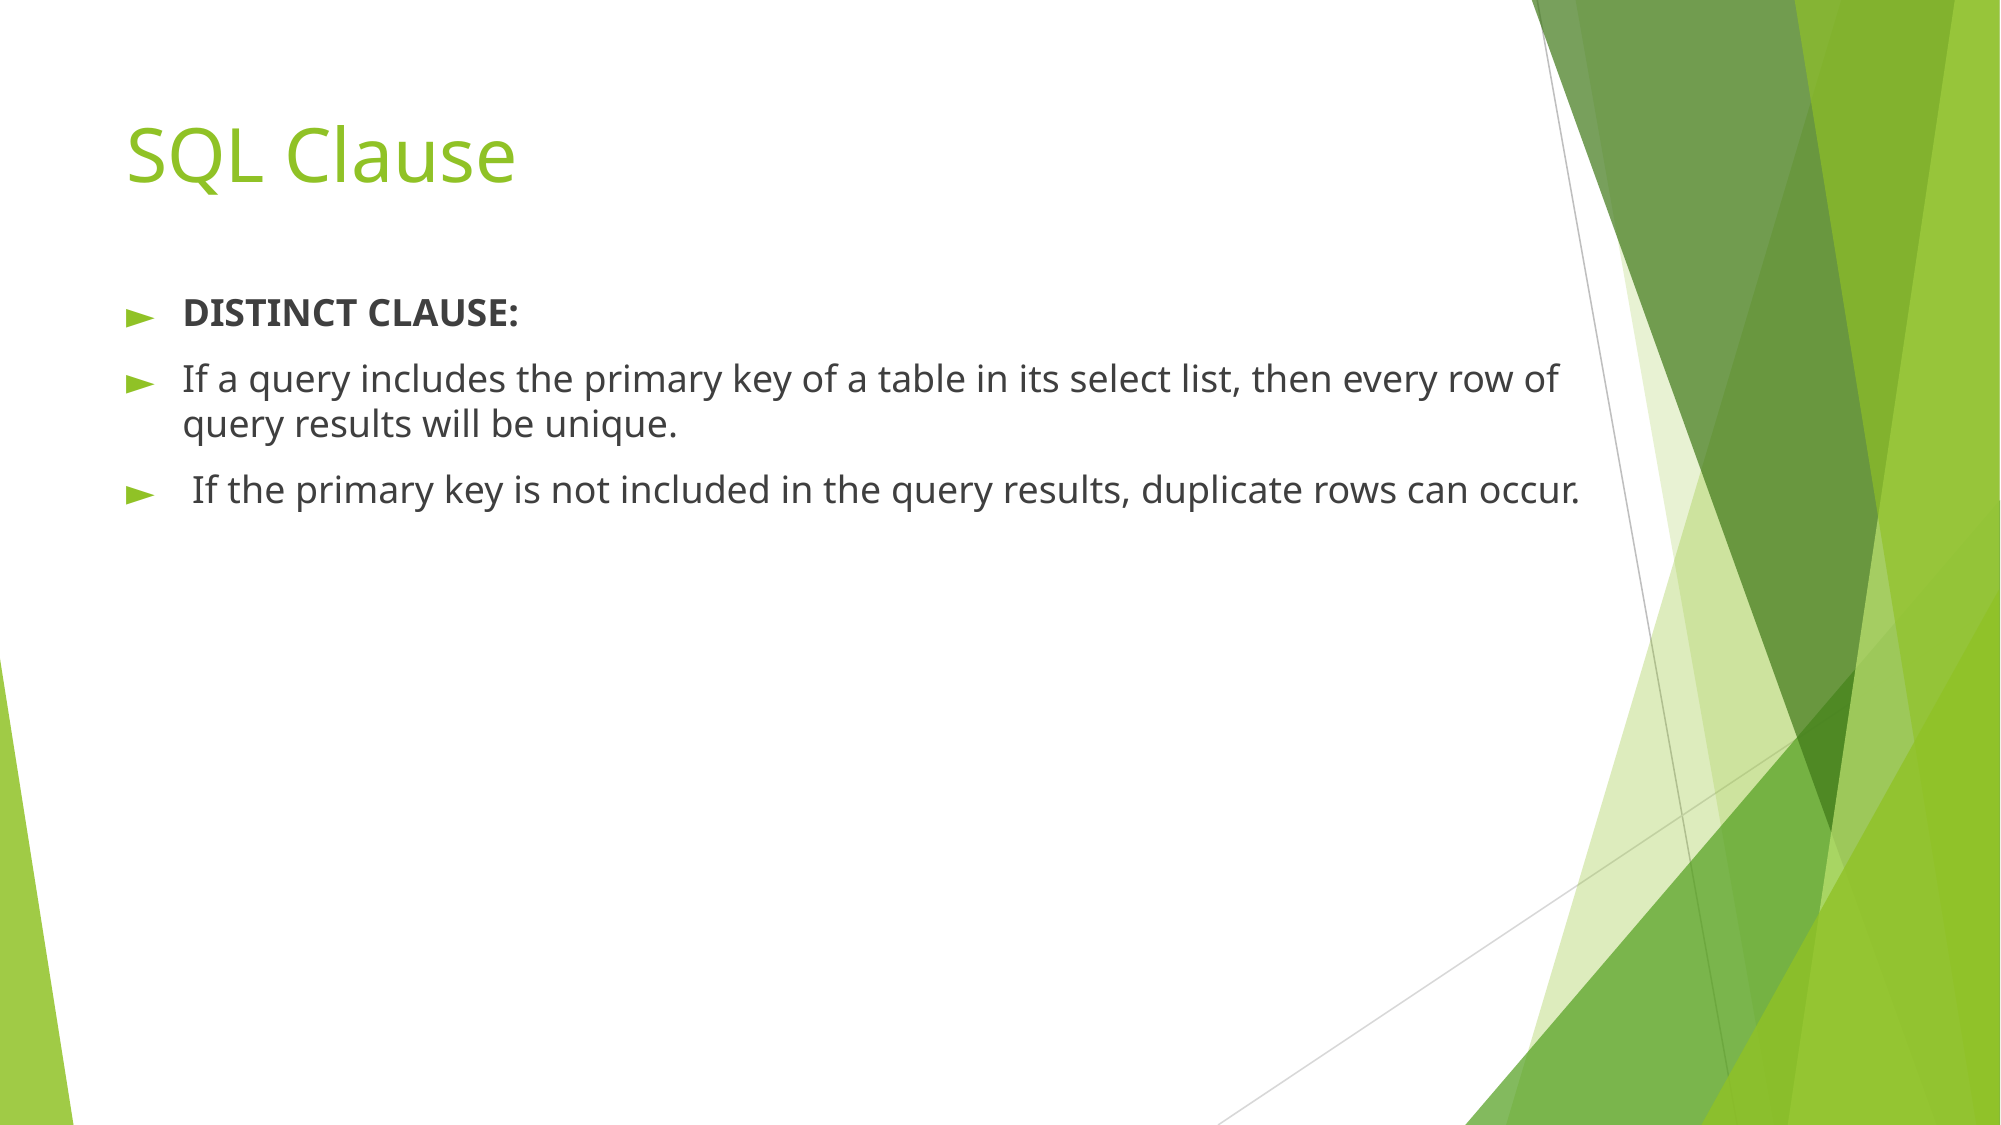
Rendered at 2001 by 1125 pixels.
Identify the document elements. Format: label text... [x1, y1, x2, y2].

list DISTINCT CLAUSE: If a query includes the primary key of a table in its select list, then every row of query results will be unique. If the primary key is not included in the query results, duplicate rows can occur. [111, 281, 1606, 1077]
title SQL Clause [111, 99, 1522, 281]
